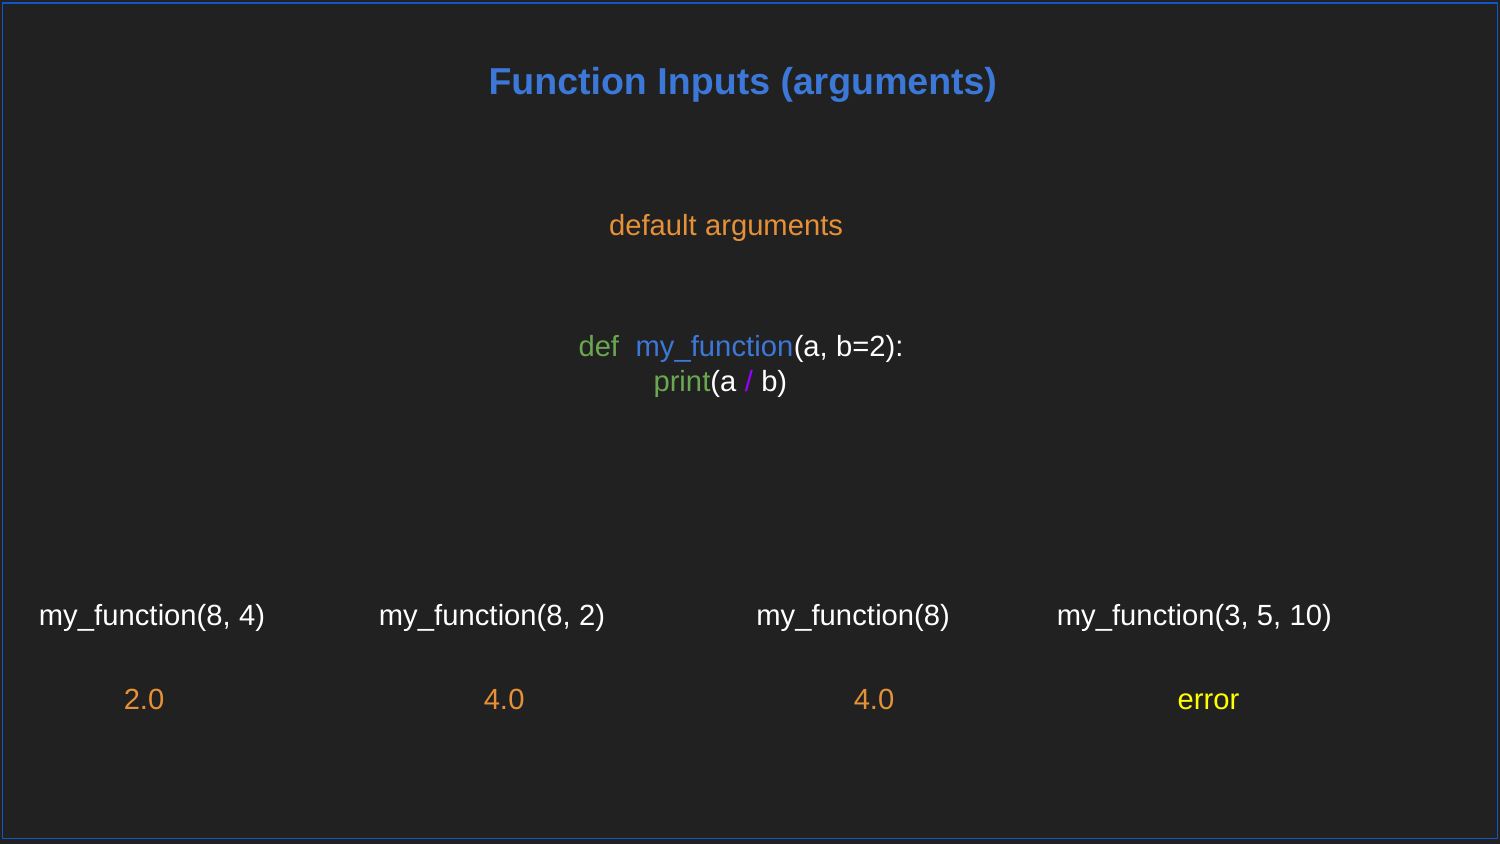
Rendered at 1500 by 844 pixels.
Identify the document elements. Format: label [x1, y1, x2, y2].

text_box [2, 3, 1498, 839]
